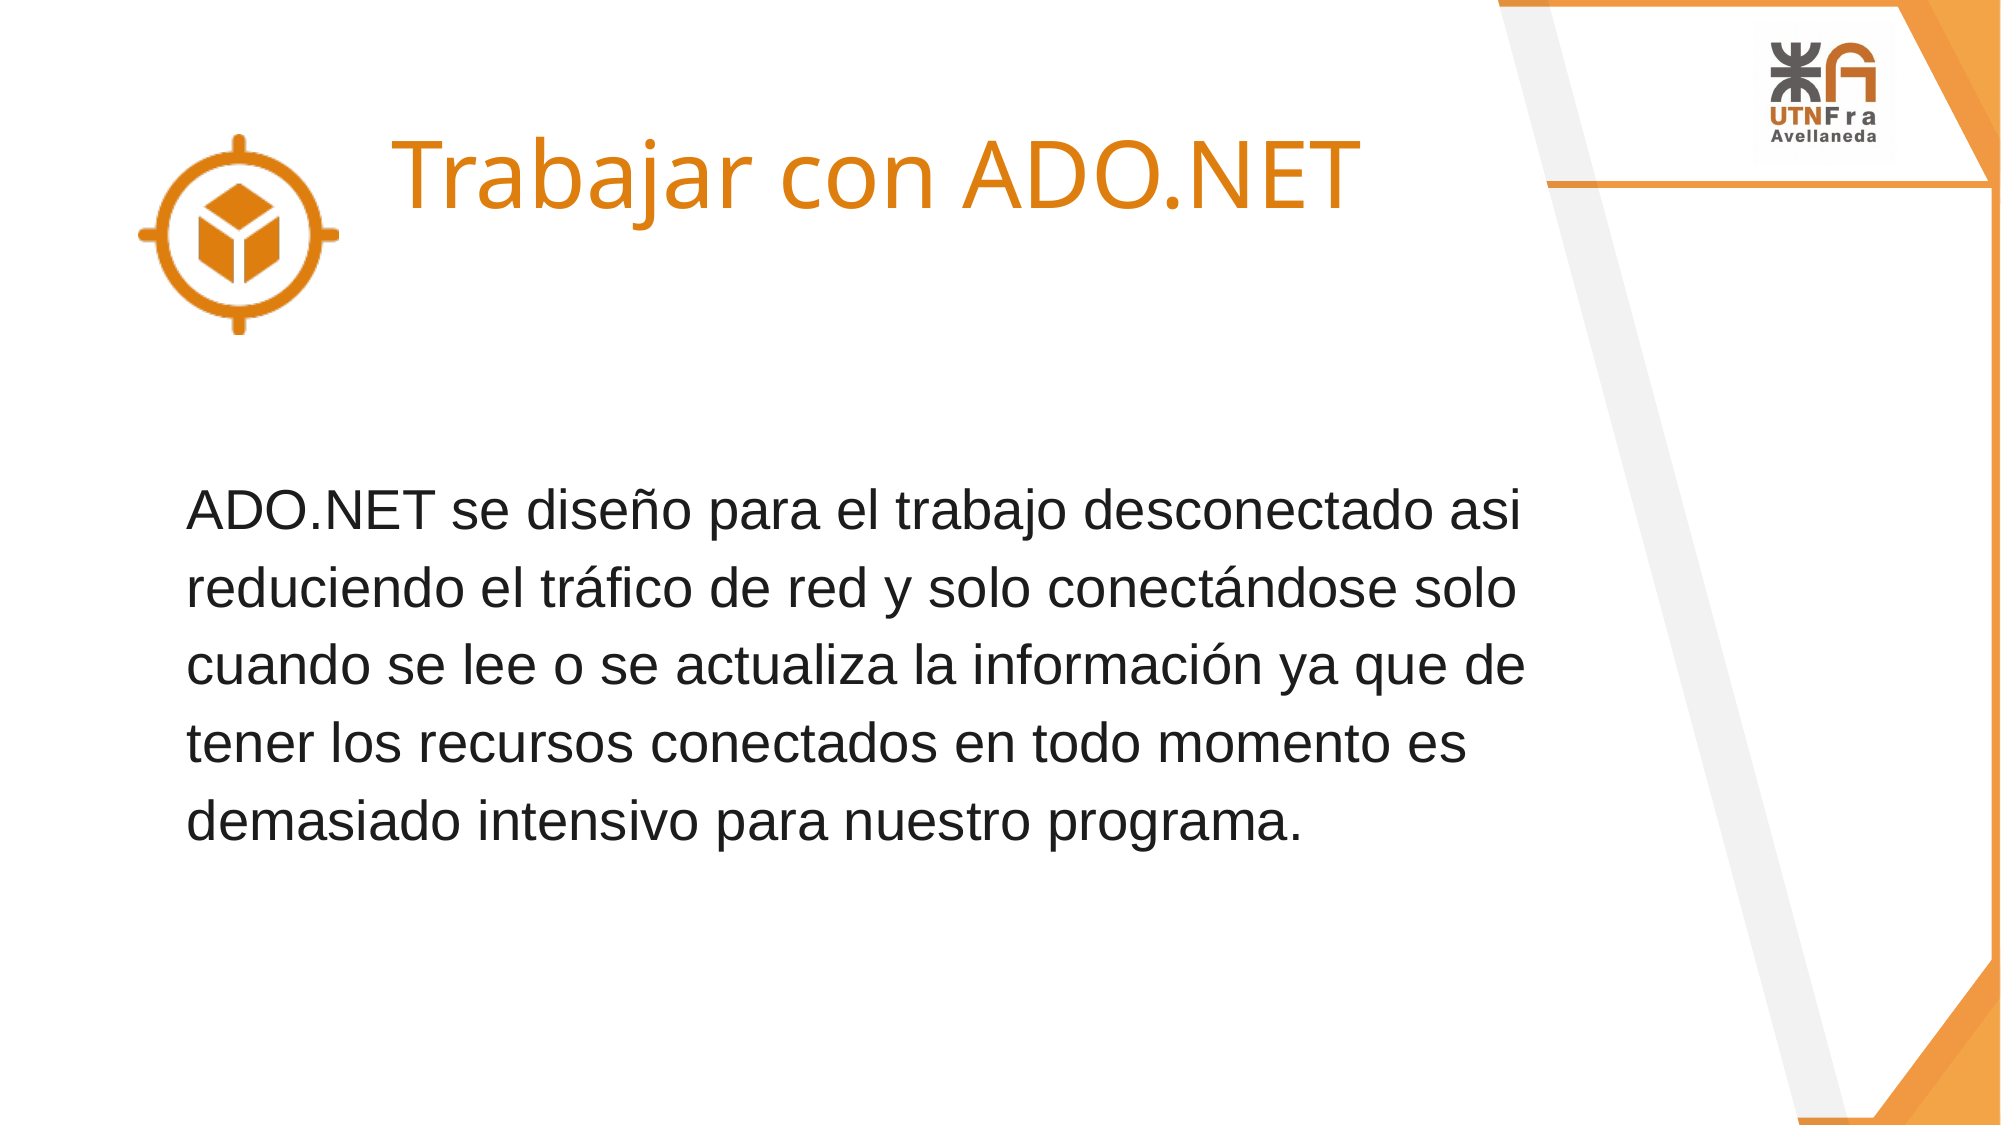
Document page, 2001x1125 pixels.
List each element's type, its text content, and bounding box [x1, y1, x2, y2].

picture [1753, 22, 1897, 165]
text_box Trabajar con ADO.NET [376, 112, 1578, 244]
picture [138, 134, 339, 336]
text_box ADO.NET se diseño para el trabajo desconectado asi reduciendo el tráfico de red y solo conectándose solo cuando se lee o se actualiza la información ya que de tener los recursos conectados en todo momento es demasiado intensivo para nuestro programa. [171, 380, 1578, 1036]
